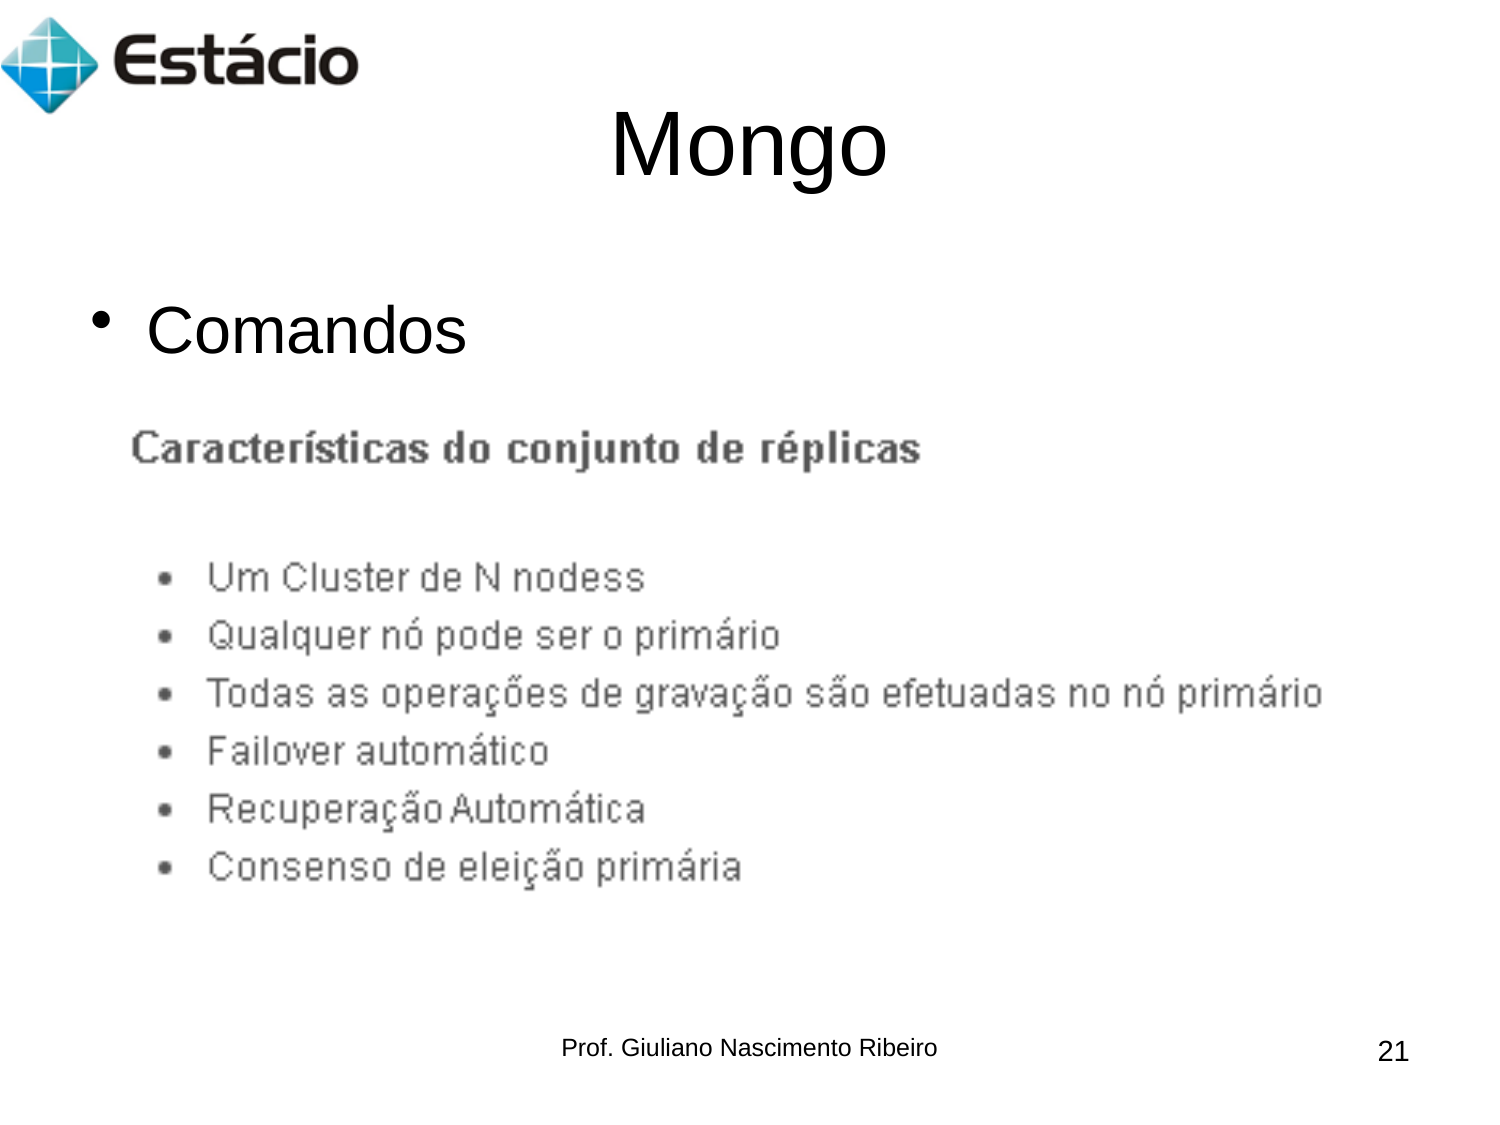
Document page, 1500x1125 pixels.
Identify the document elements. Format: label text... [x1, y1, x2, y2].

picture [1, 10, 363, 124]
title Mongo [75, 45, 1425, 233]
footer Prof. Giuliano Nascimento Ribeiro [512, 1024, 988, 1103]
picture [88, 390, 1447, 918]
slide_number 21 [1074, 1024, 1426, 1103]
list Comandos [75, 279, 1425, 1023]
